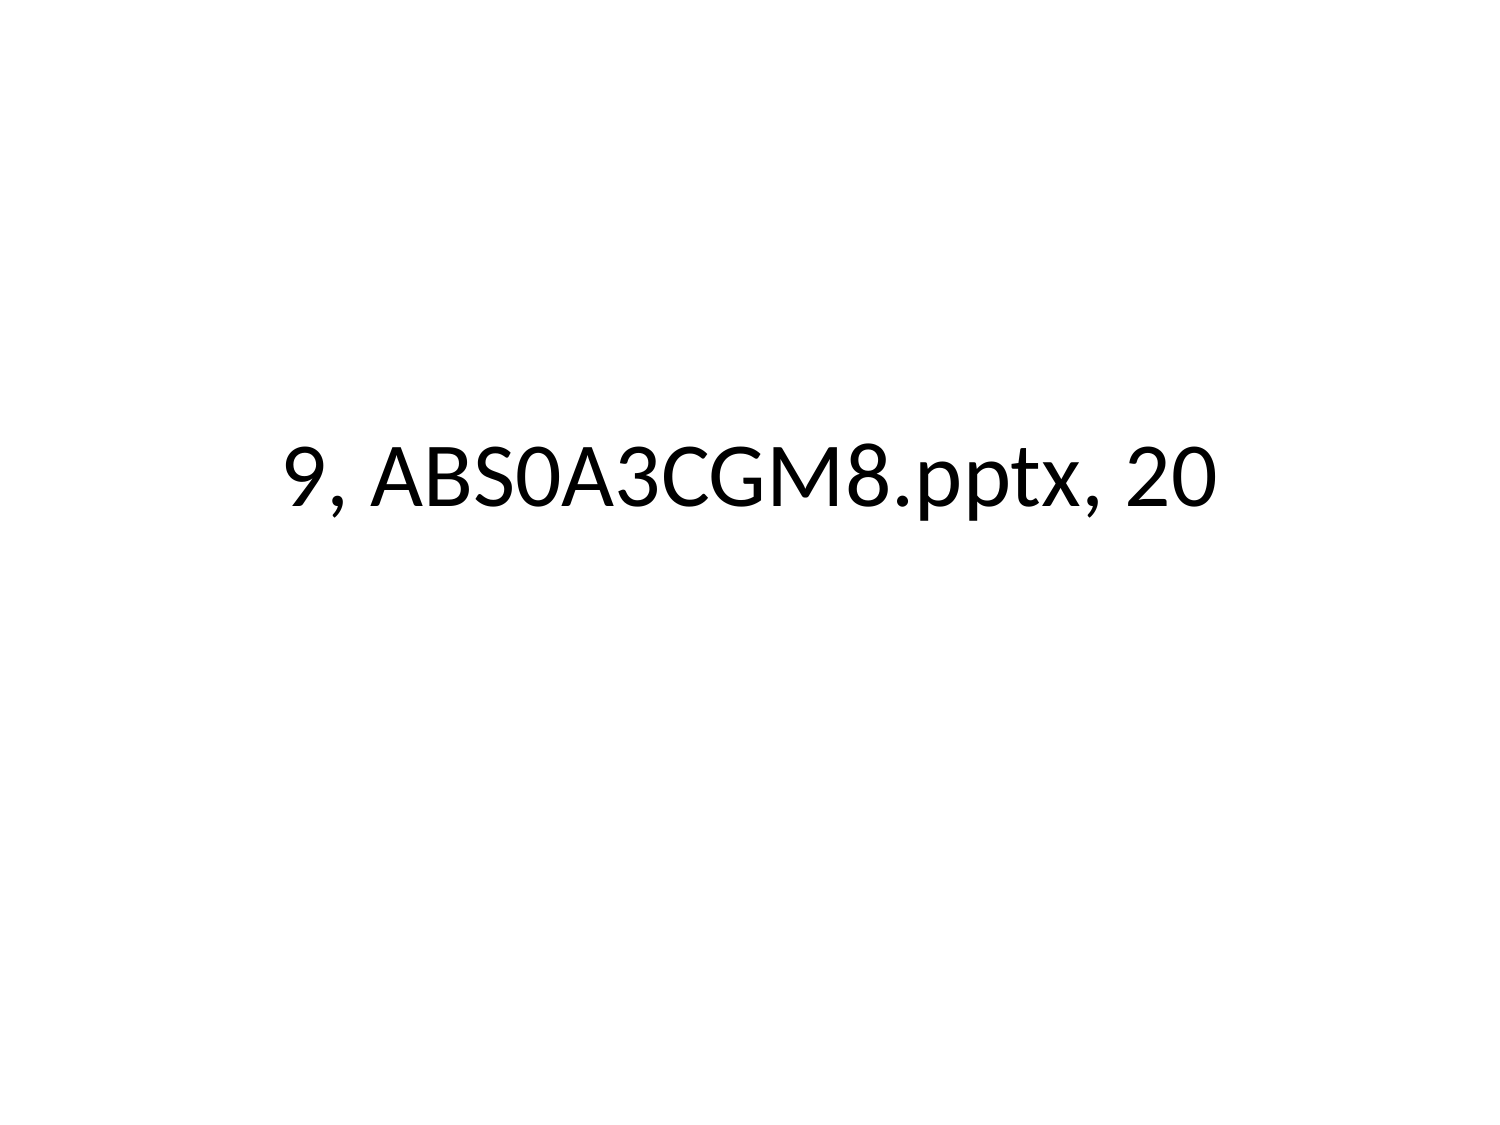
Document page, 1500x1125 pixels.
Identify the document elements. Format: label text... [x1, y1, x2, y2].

title 9, ABS0A3CGM8.pptx, 20 [112, 349, 1388, 591]
